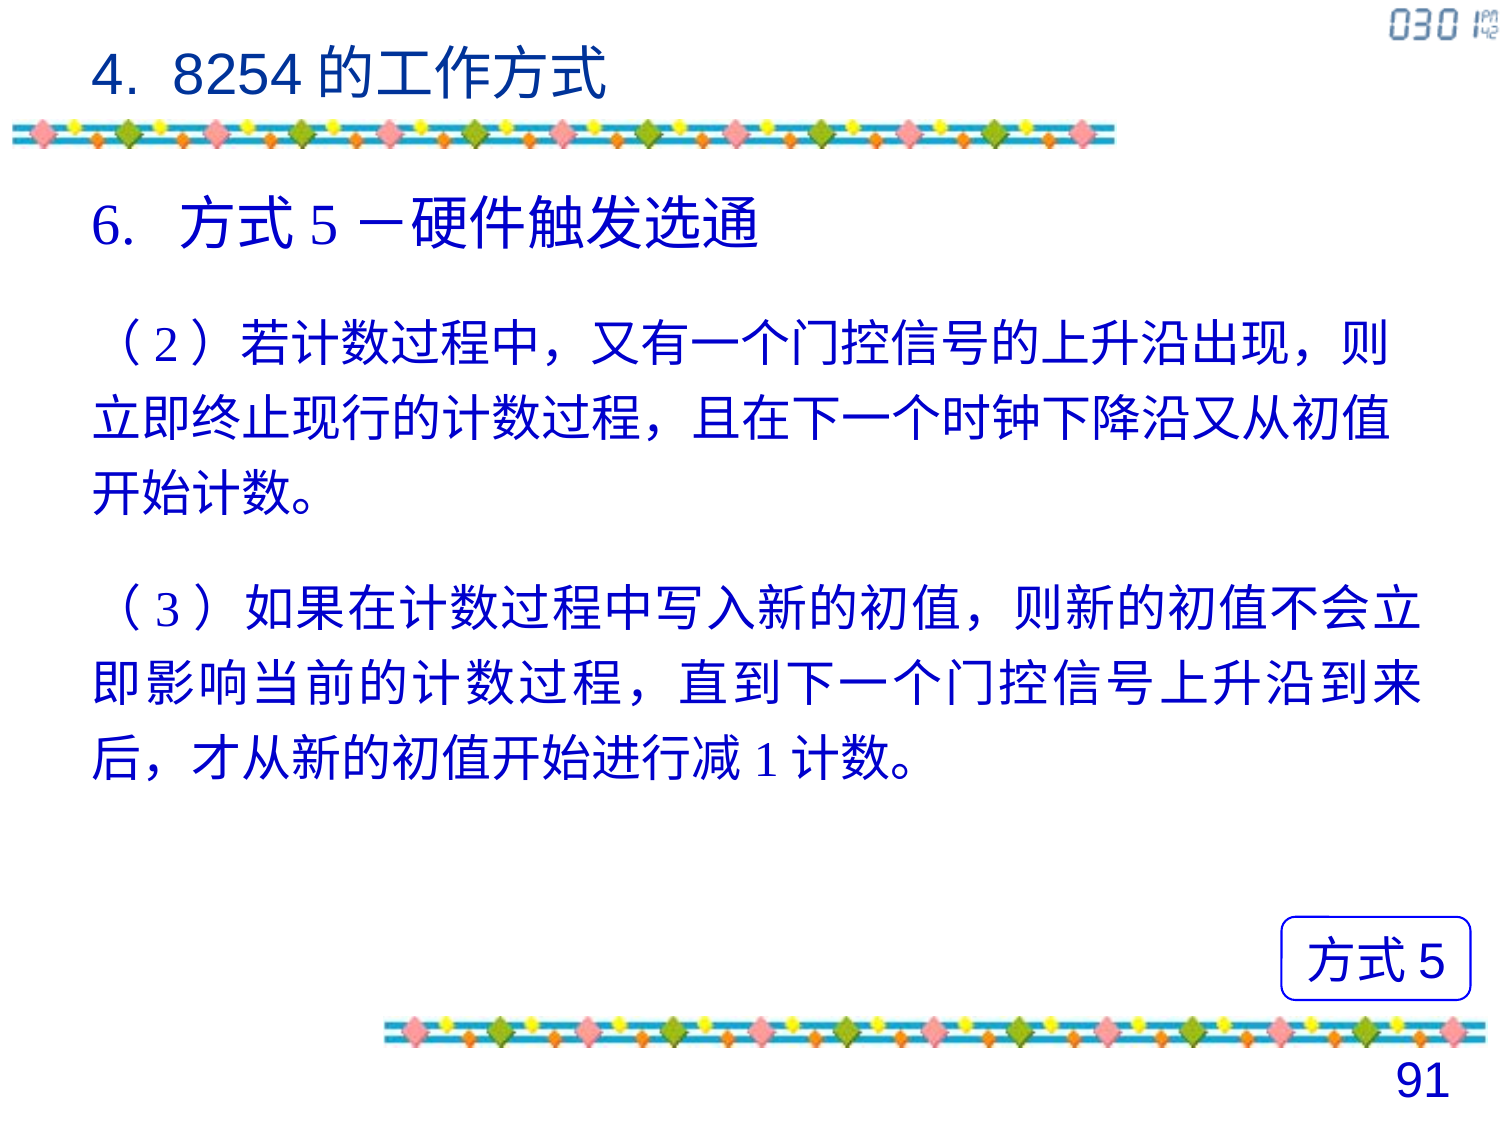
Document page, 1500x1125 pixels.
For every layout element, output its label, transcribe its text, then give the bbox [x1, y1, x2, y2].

list 6. 方式5－硬件触发选通 （2）若计数过程中，又有一个门控信号的上升沿出现，则立即终止现行的计数过程，且在下一个时钟下降沿又从初值开始计数。 （3）如果在计数过程中写入新的初值，则新的初值不会立即影响当前的计数过程，直到下一个门控信号上升沿到来后，才从新的初值开始进行减1计数。 [76, 160, 1438, 787]
picture [11, 119, 1117, 149]
picture [1387, 0, 1500, 50]
text_box 方式5 [1281, 916, 1471, 1000]
title 4. 8254的工作方式 [76, 26, 1115, 114]
picture [383, 1016, 1488, 1048]
